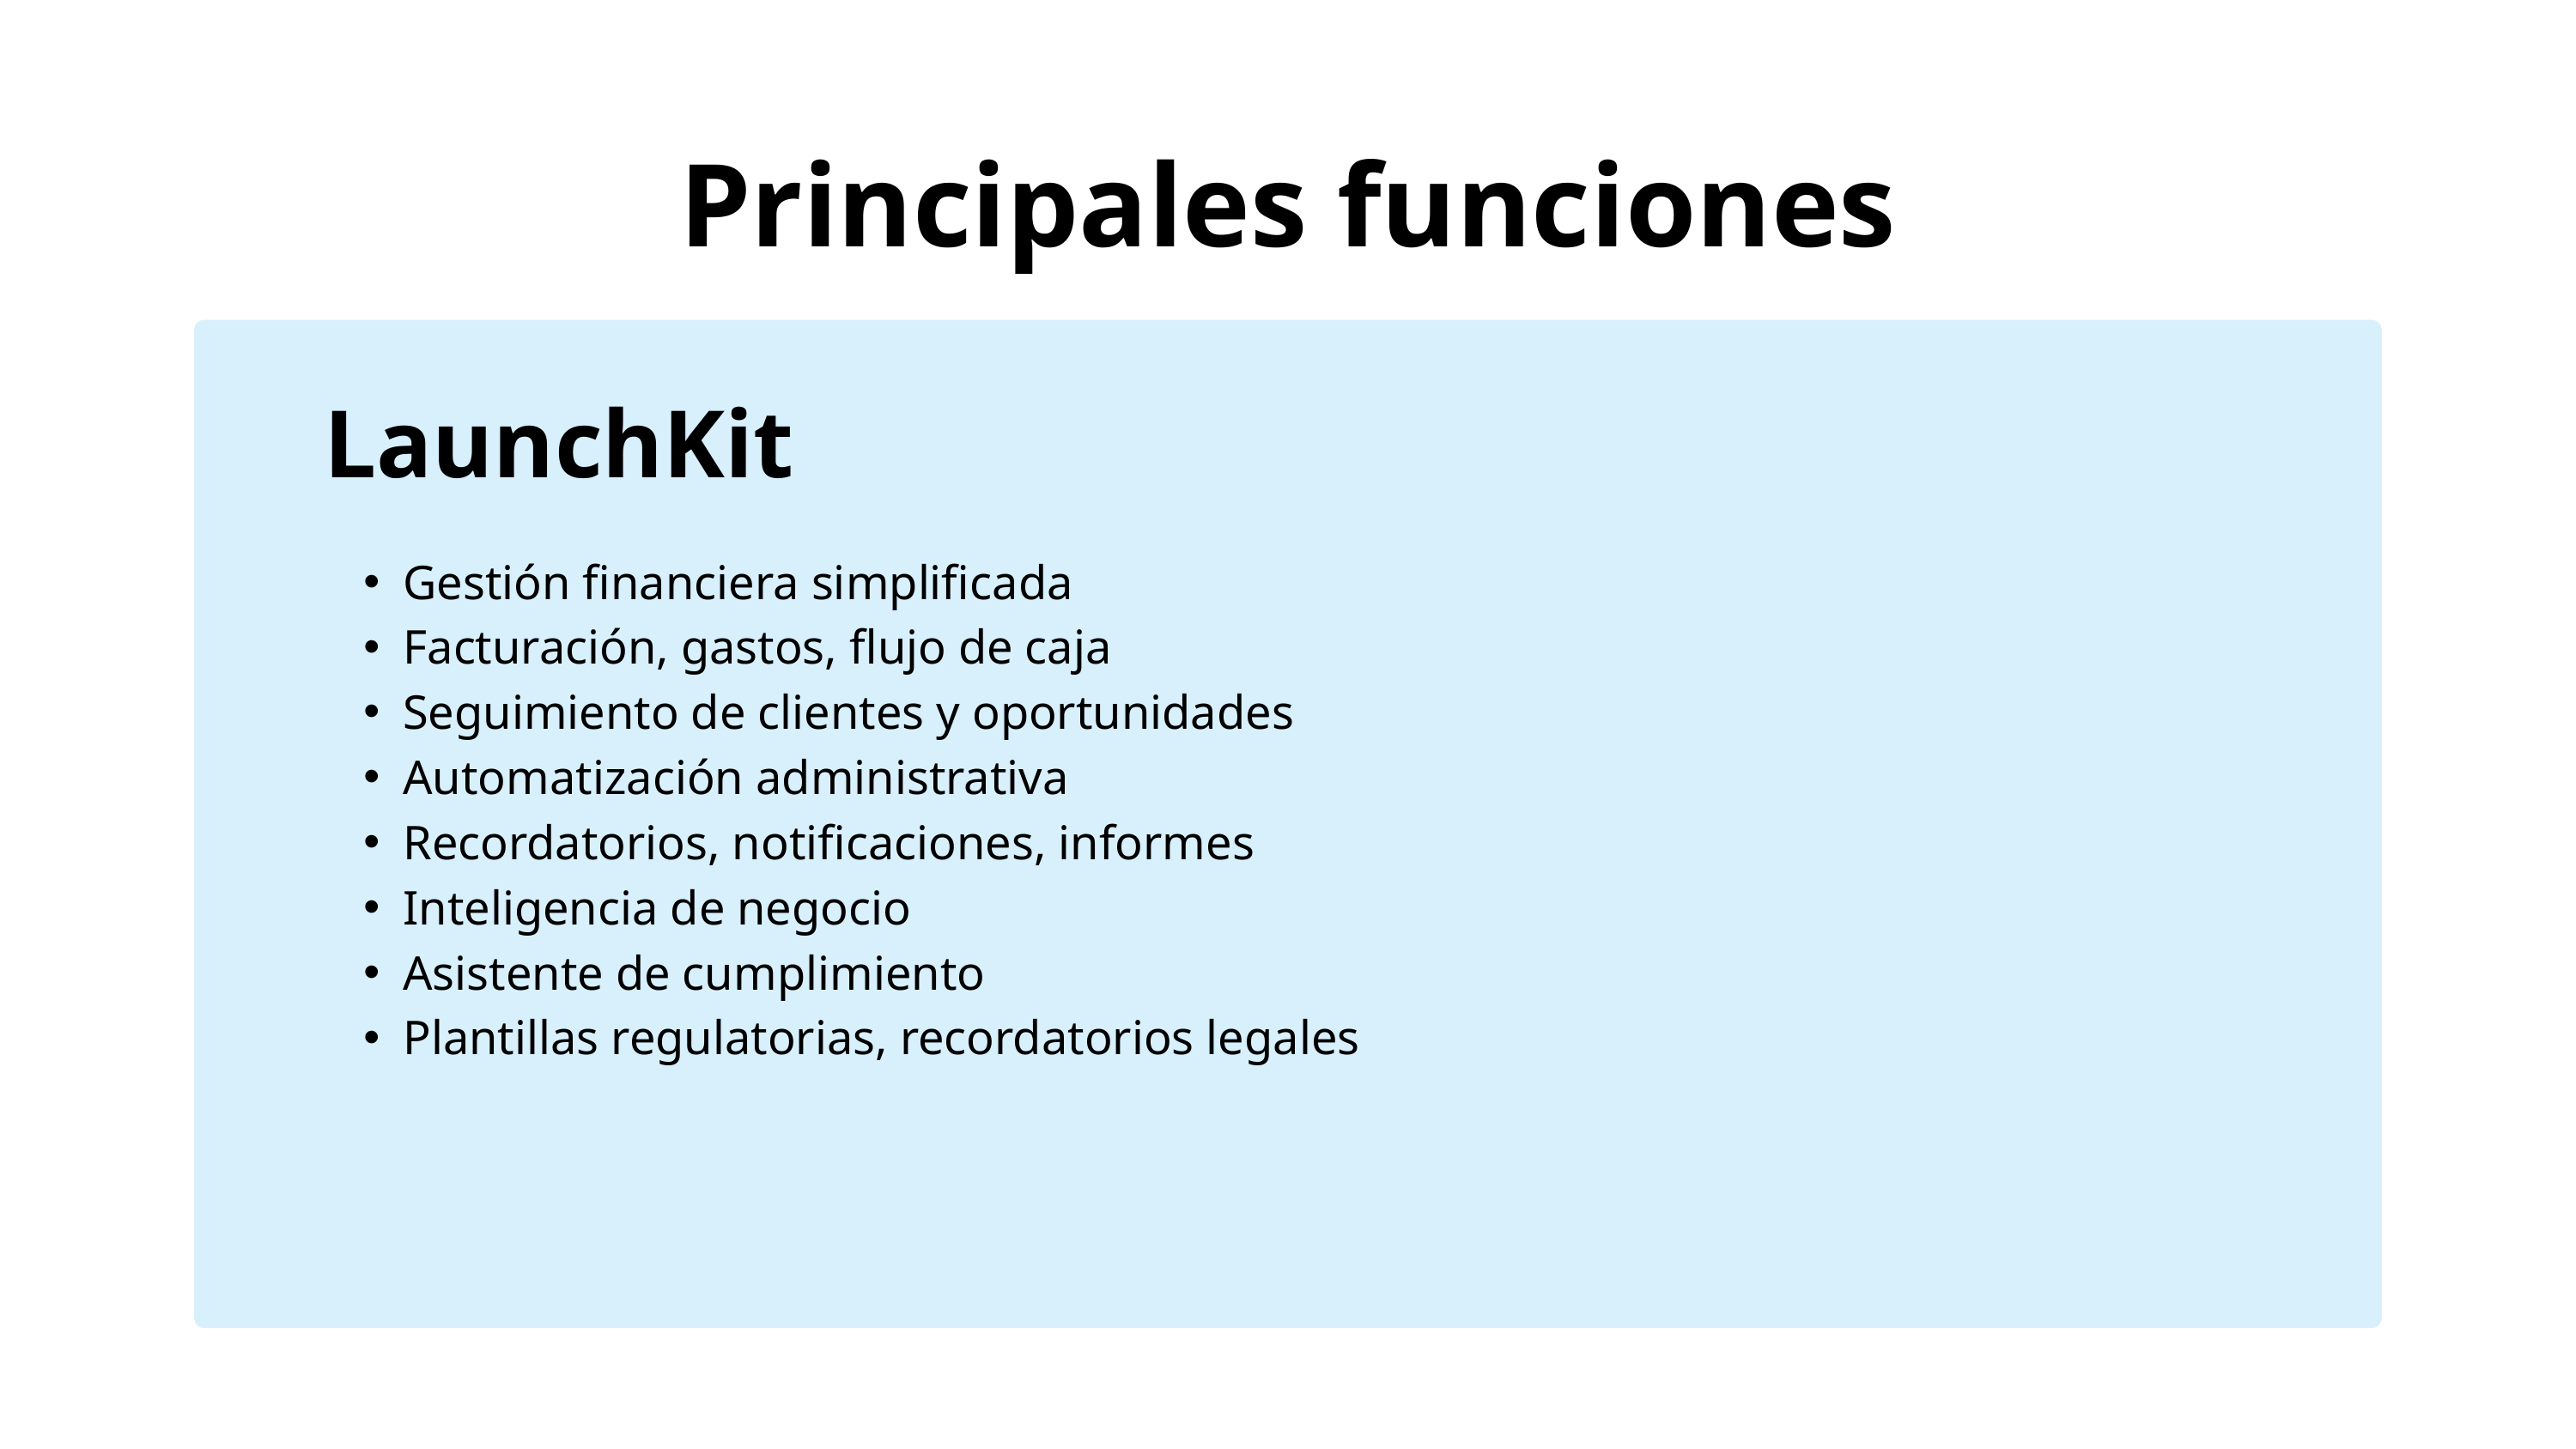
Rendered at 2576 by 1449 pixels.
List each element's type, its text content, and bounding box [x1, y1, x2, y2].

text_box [193, 319, 2383, 1329]
text_box Principales funciones [216, 146, 2360, 270]
